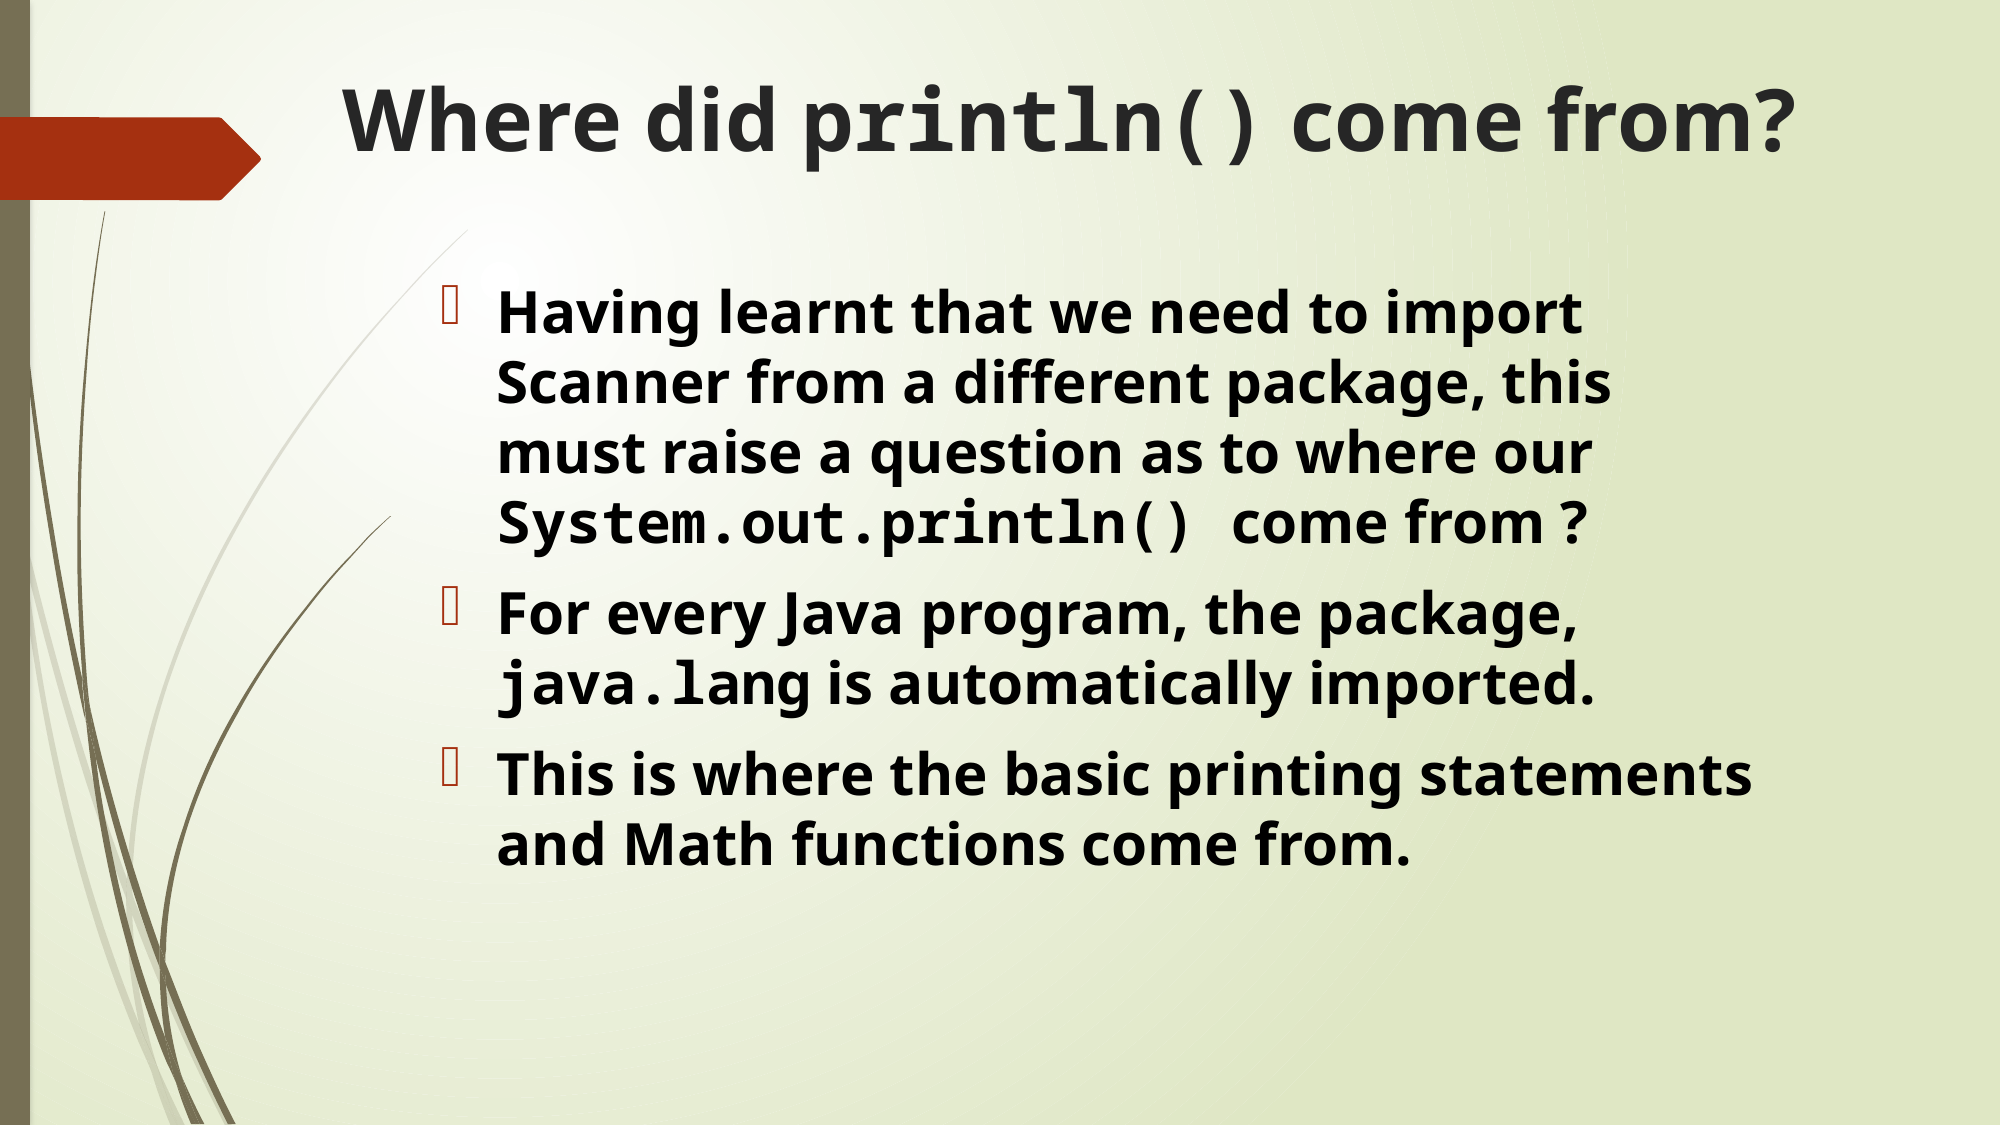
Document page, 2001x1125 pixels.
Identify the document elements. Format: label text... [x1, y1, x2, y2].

list Having learnt that we need to import Scanner from a different package, this must raise a question as to where our System.out.println() come from ? For every Java program, the package, java.lang is automatically imported. This is where the basic printing statements and Math functions come from. [425, 268, 1788, 981]
title Where did println() come from? [327, 57, 1886, 269]
